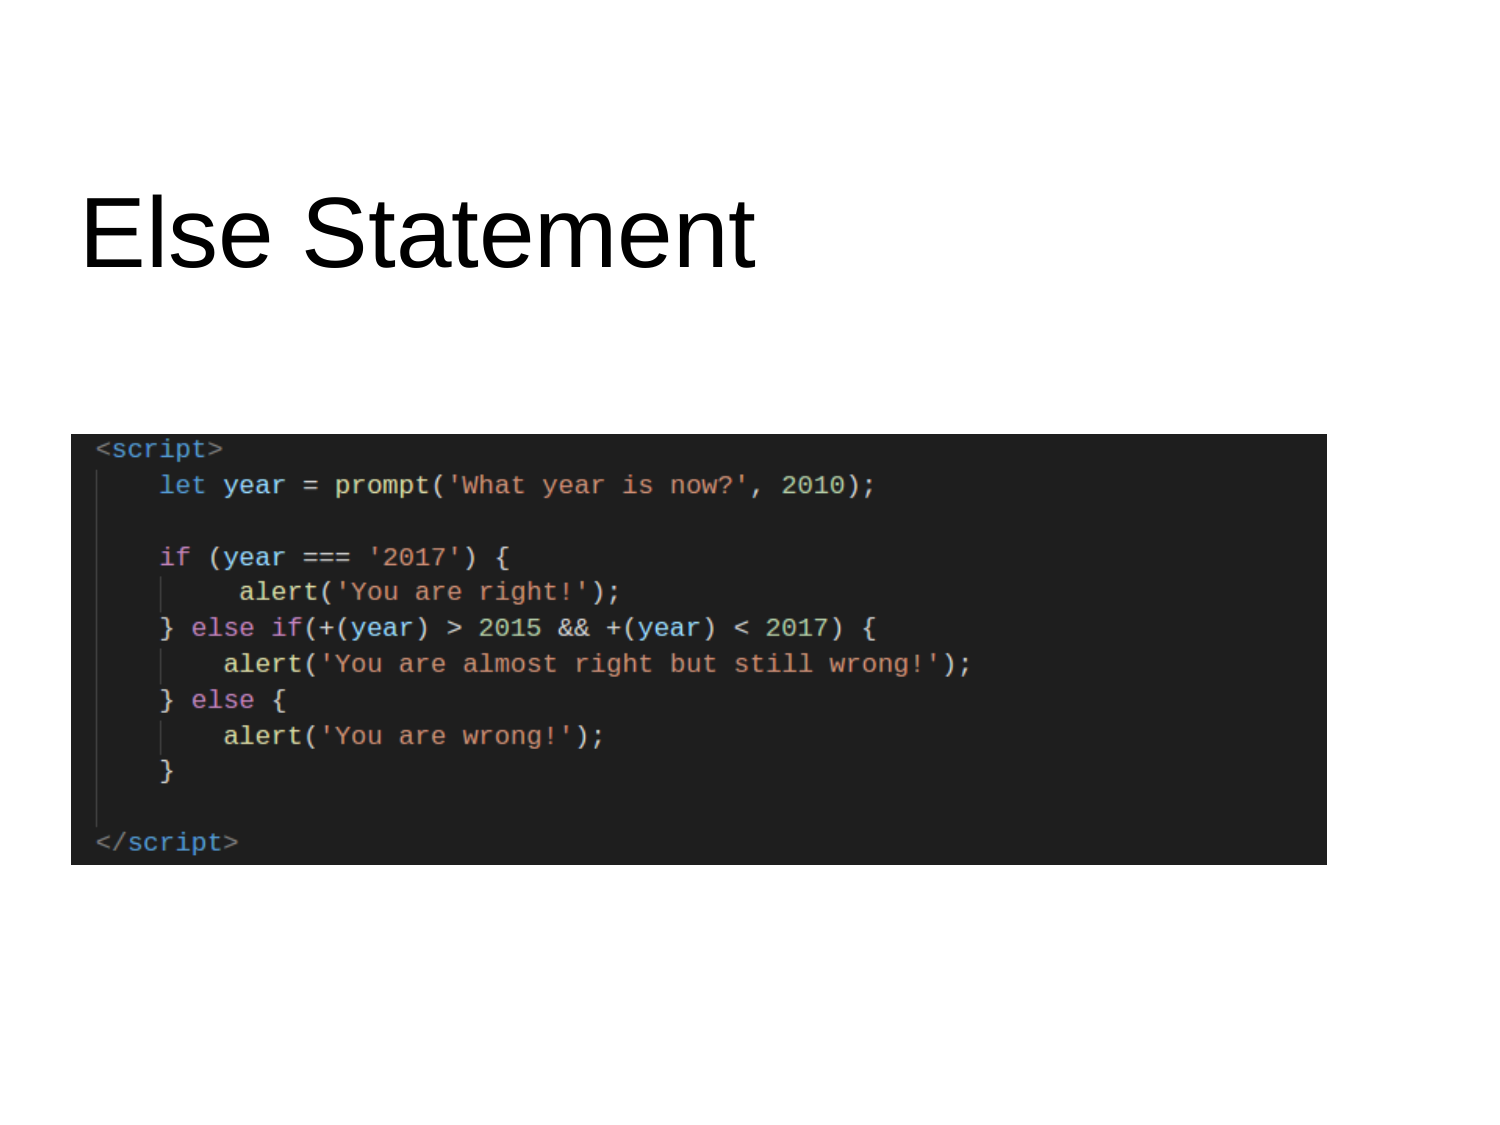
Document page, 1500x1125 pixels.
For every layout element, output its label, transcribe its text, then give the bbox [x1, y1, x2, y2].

text_box Else Statement [65, 153, 1458, 303]
picture [71, 434, 1327, 865]
